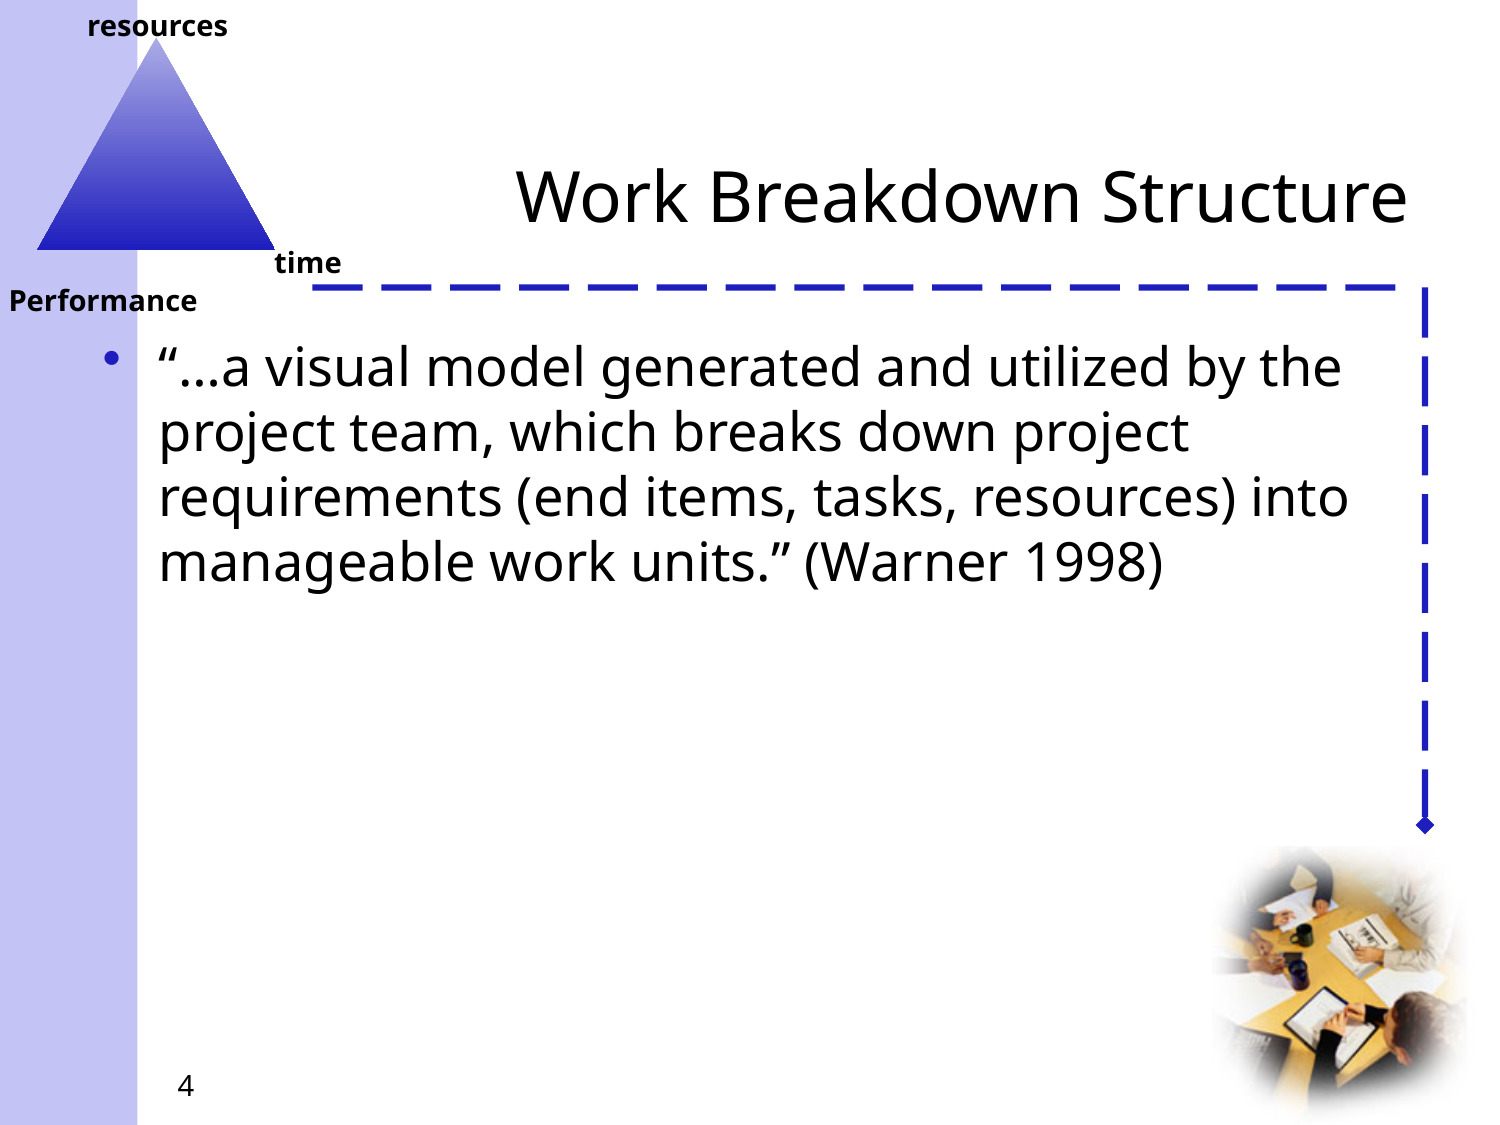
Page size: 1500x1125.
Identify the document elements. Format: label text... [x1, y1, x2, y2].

title Work Breakdown Structure [312, 99, 1426, 288]
footer 4 [162, 1024, 1126, 1101]
list “…a visual model generated and utilized by the project team, which breaks down project requirements (end items, tasks, resources) into manageable work units.” (Warner 1998) [87, 324, 1426, 1001]
picture [1187, 834, 1500, 1125]
